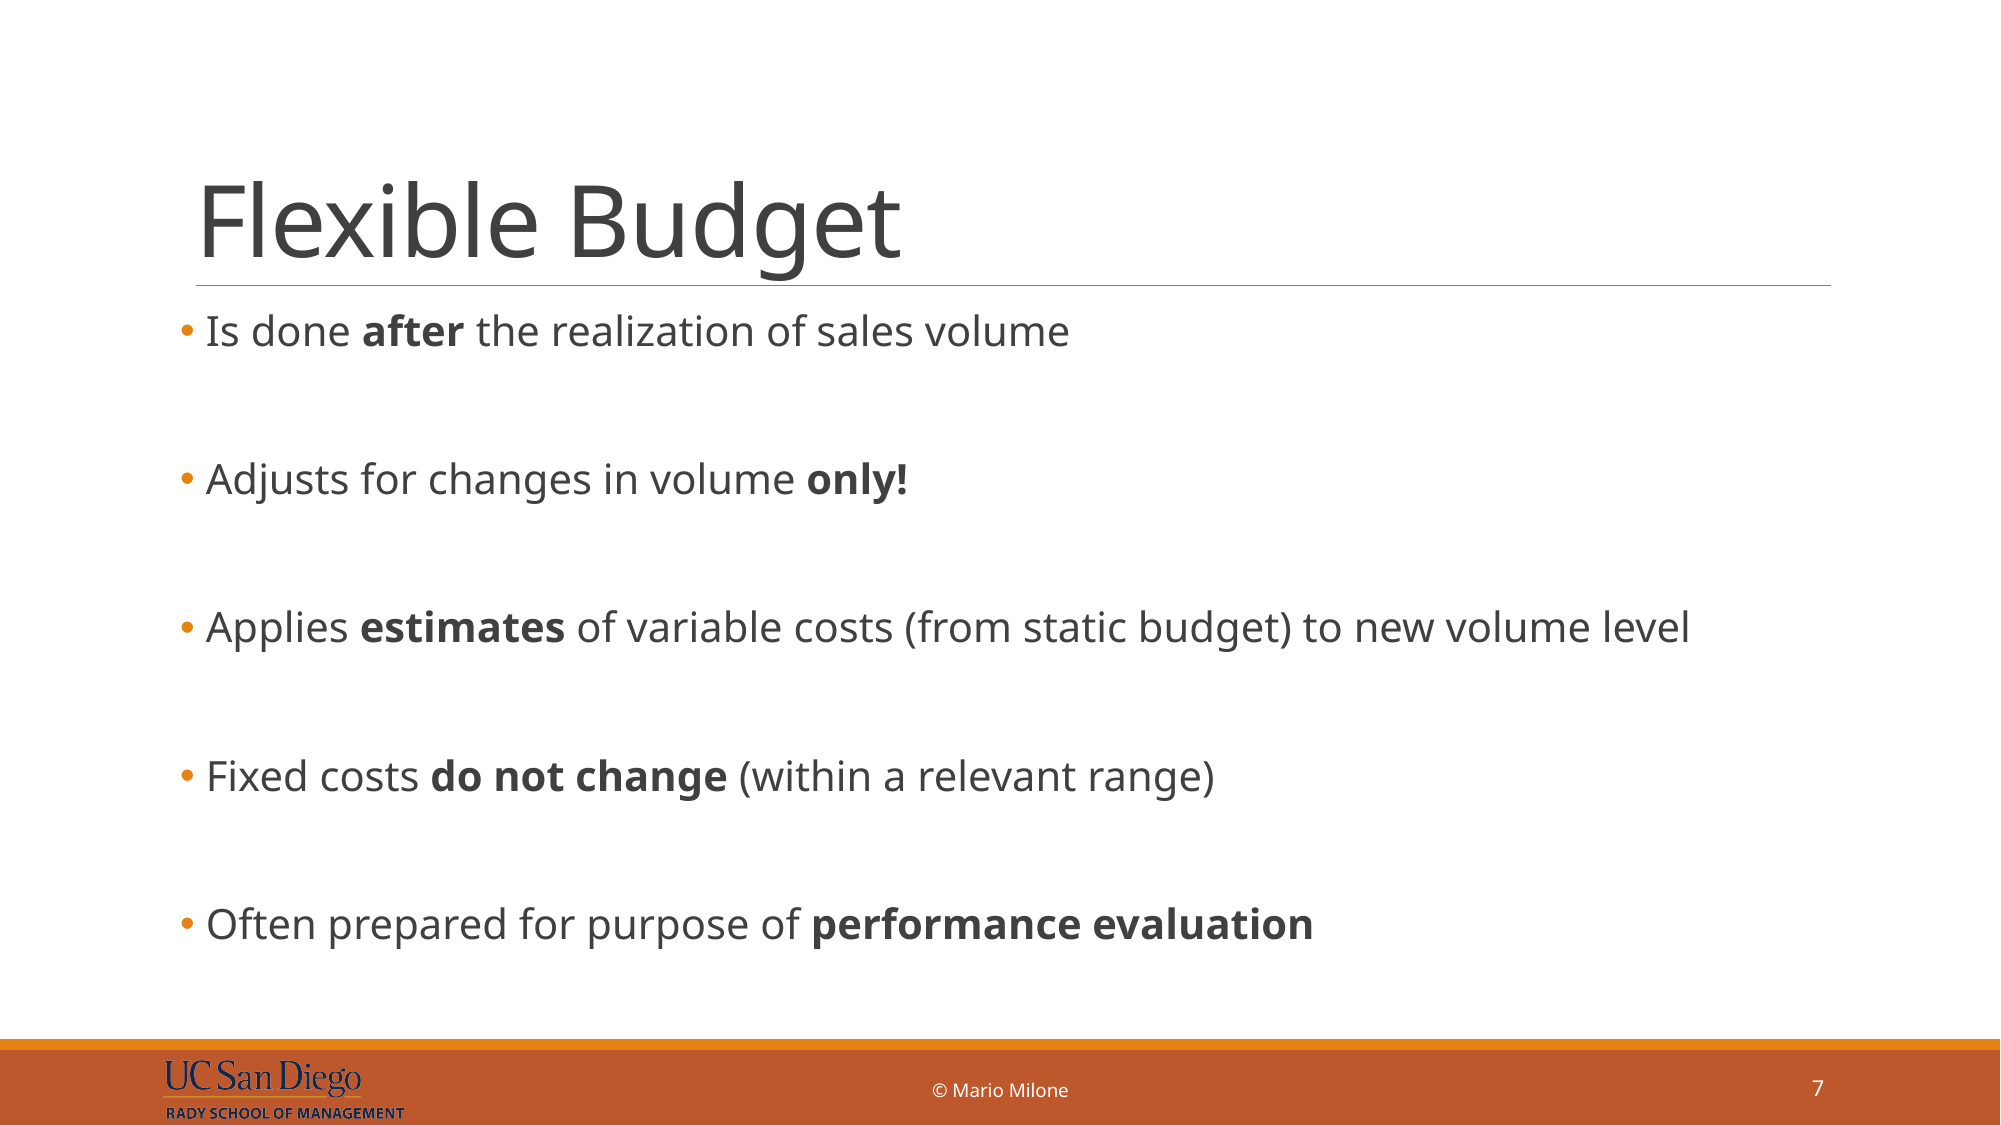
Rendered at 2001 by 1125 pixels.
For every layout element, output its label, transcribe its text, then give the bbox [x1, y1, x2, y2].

title Flexible Budget [180, 47, 1830, 285]
picture [160, 1056, 407, 1123]
footer © Mario Milone [604, 1059, 1396, 1120]
list Is done after the realization of sales volume Adjusts for changes in volume only! Applies estimates of variable costs (from static budget) to new volume level Fixed costs do not change (within a relevant range) Often prepared for purpose of performance evaluation [180, 302, 1830, 963]
slide_number 7 [1624, 1059, 1840, 1120]
